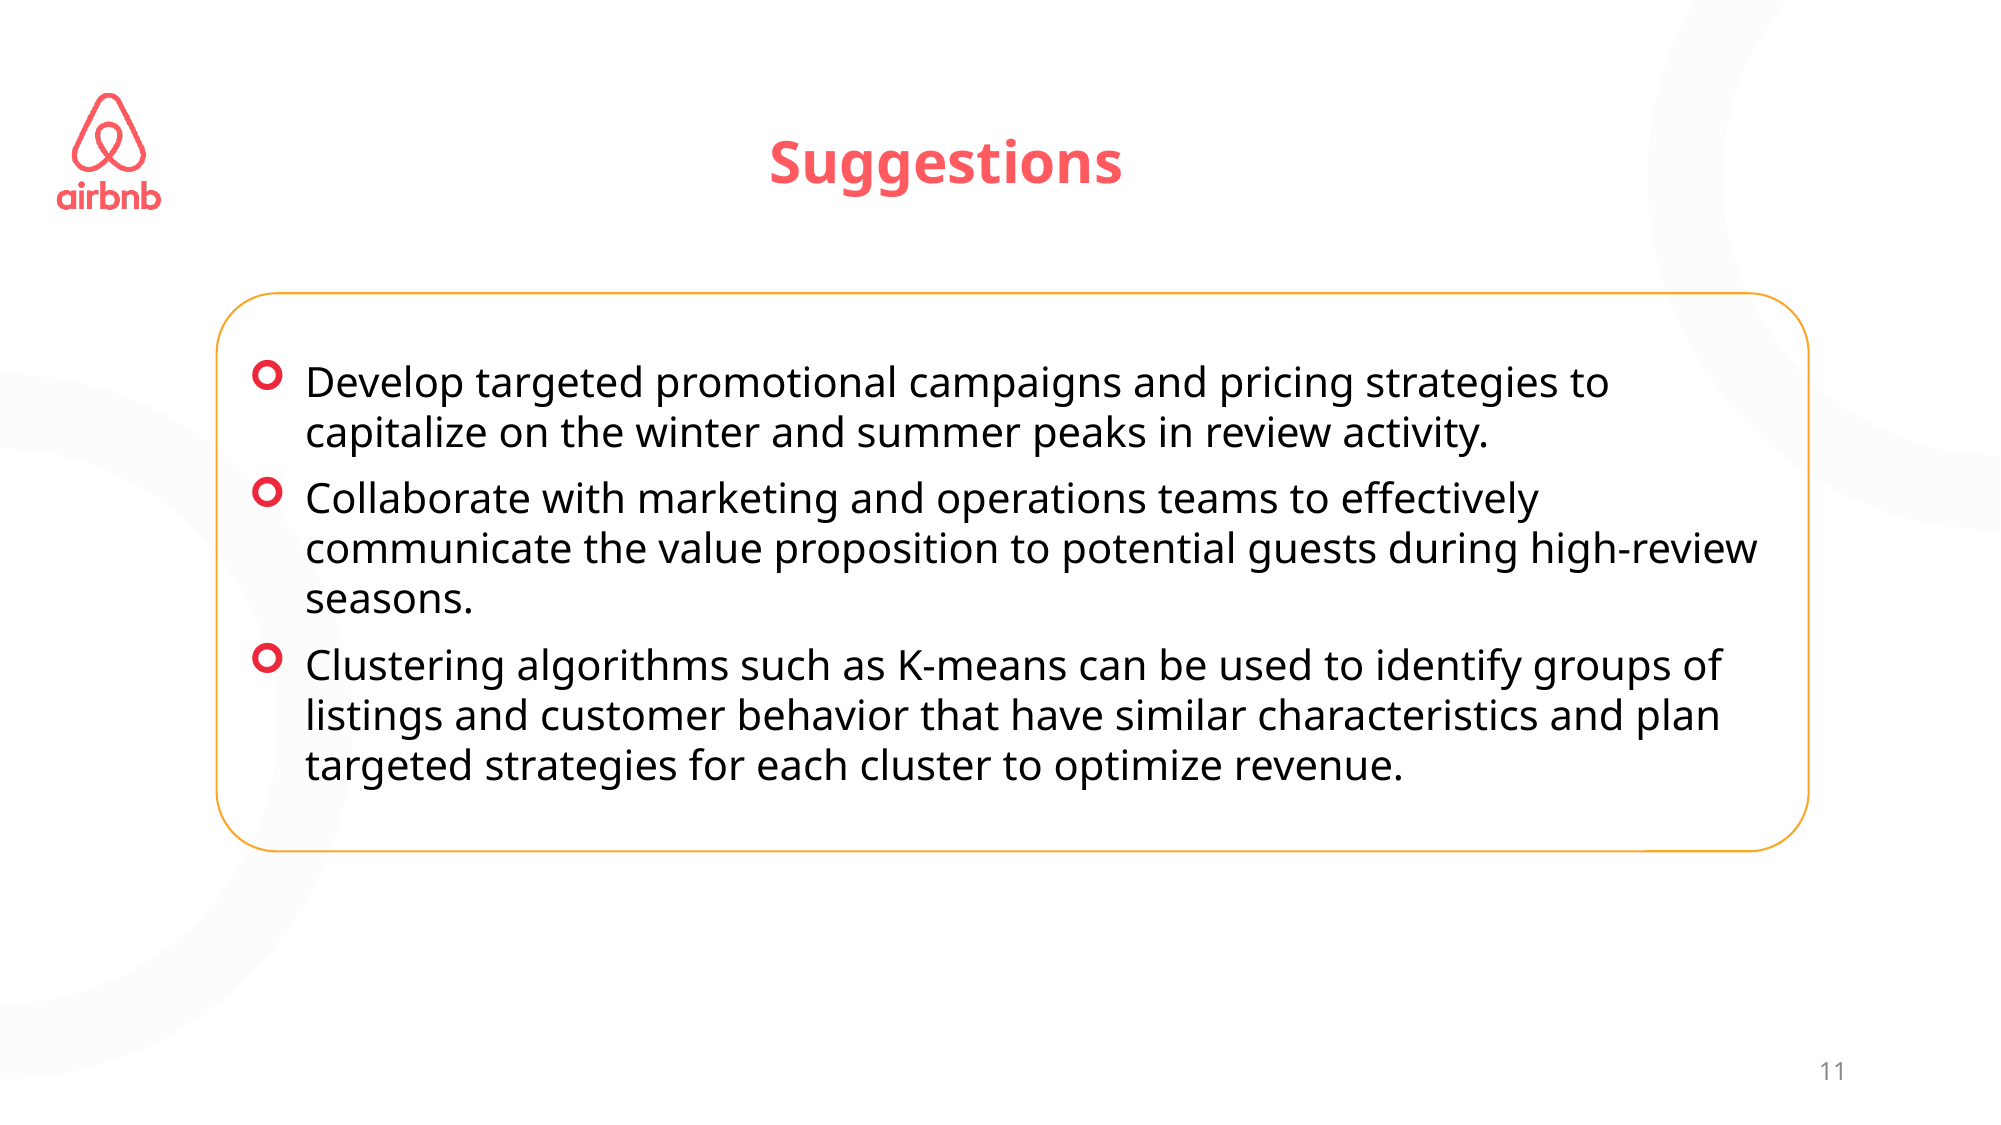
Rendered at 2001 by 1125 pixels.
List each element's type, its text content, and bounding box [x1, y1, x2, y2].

text_box Develop targeted promotional campaigns and pricing strategies to capitalize on the winter and summer peaks in review activity. Collaborate with marketing and operations teams to effectively communicate the value proposition to potential guests during high-review seasons. Clustering algorithms such as K-means can be used to identify groups of listings and customer behavior that have similar characteristics and plan targeted strategies for each cluster to optimize revenue. [215, 292, 1810, 853]
picture [53, 91, 163, 211]
slide_number 11 [1412, 1042, 1863, 1103]
title Suggestions [108, 103, 1784, 227]
